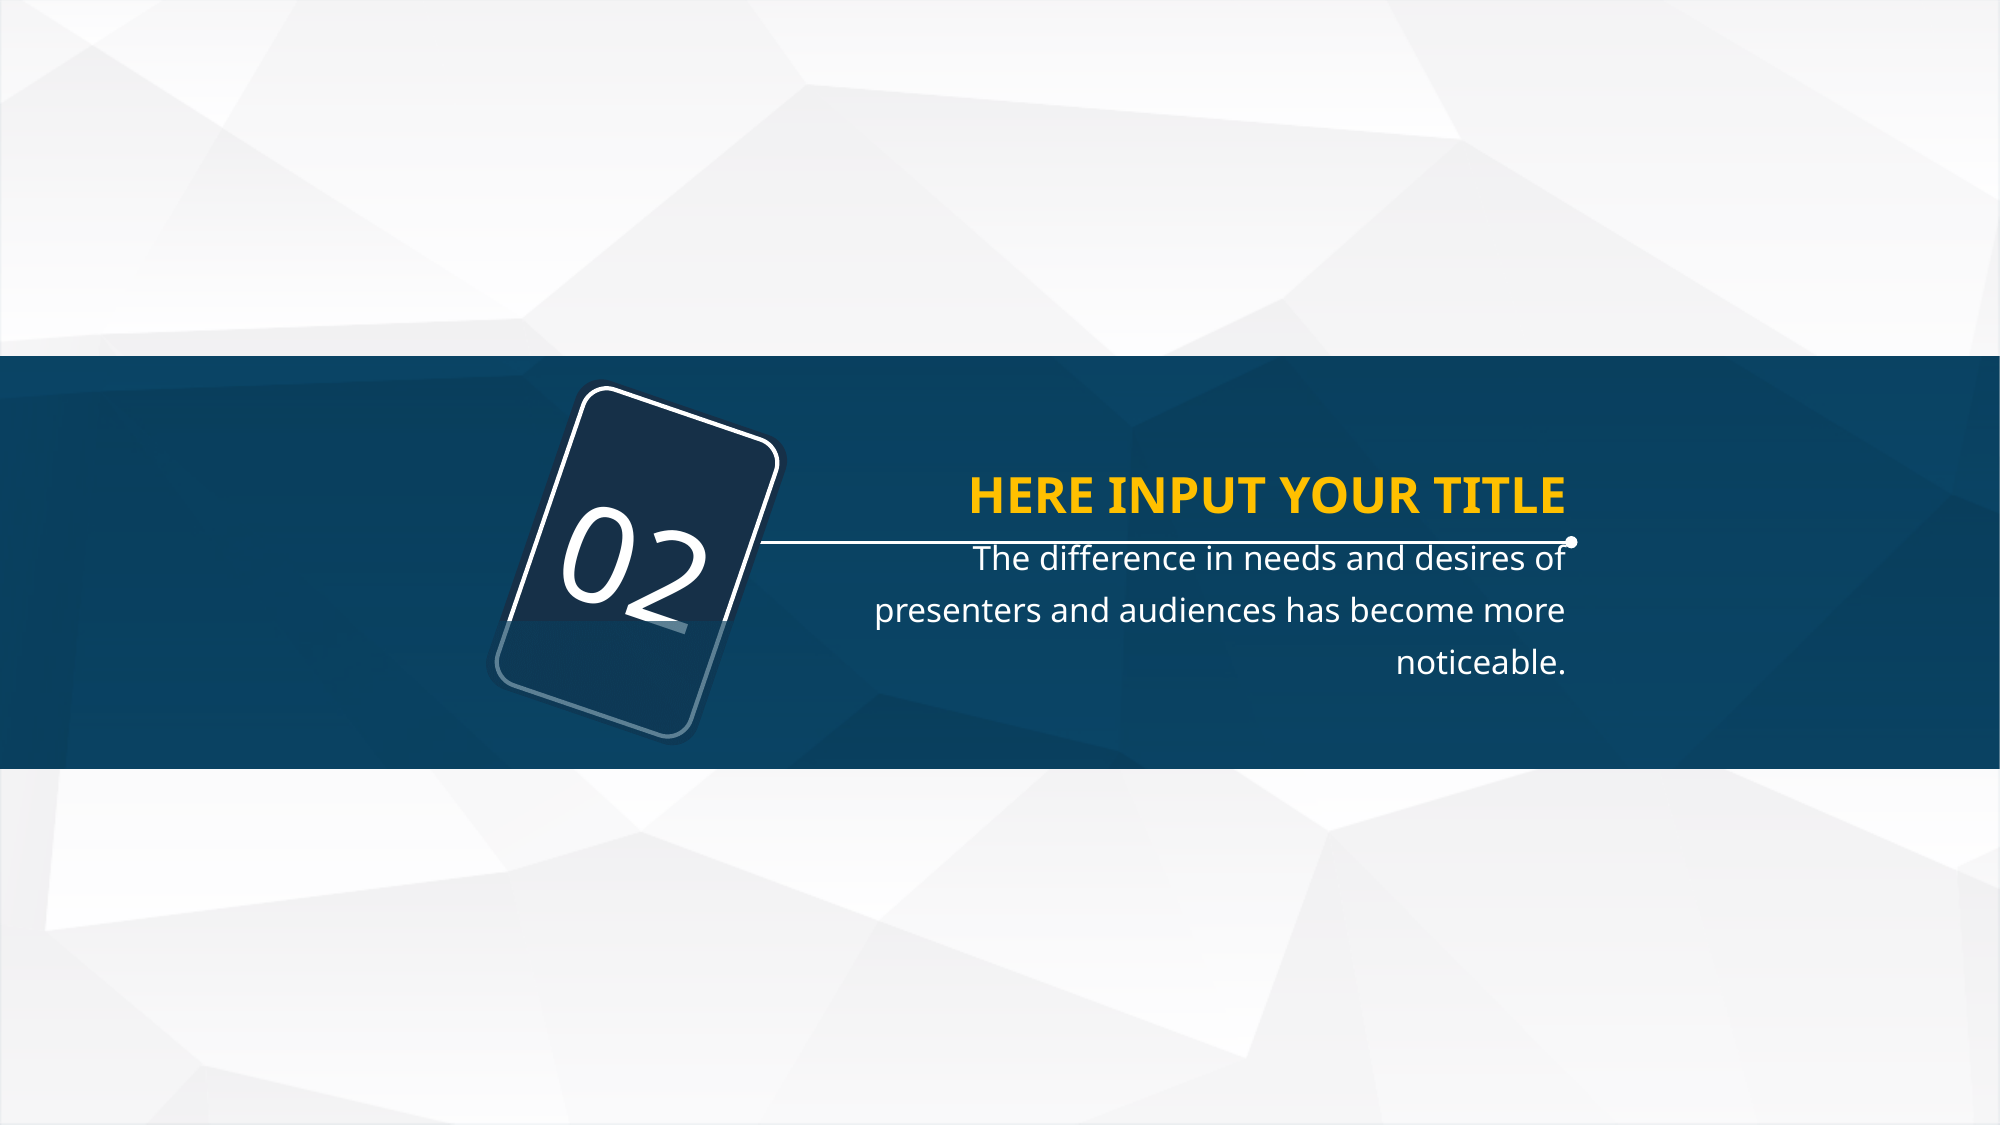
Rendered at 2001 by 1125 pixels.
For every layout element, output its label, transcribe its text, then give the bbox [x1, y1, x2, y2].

text_box [649, 734, 683, 739]
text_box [495, 398, 748, 726]
picture [0, 0, 2000, 1125]
text_box HERE INPUT YOUR TITLE [803, 457, 1567, 541]
text_box The difference in needs and desires of presenters and audiences has become more noticeable. [832, 551, 1567, 657]
